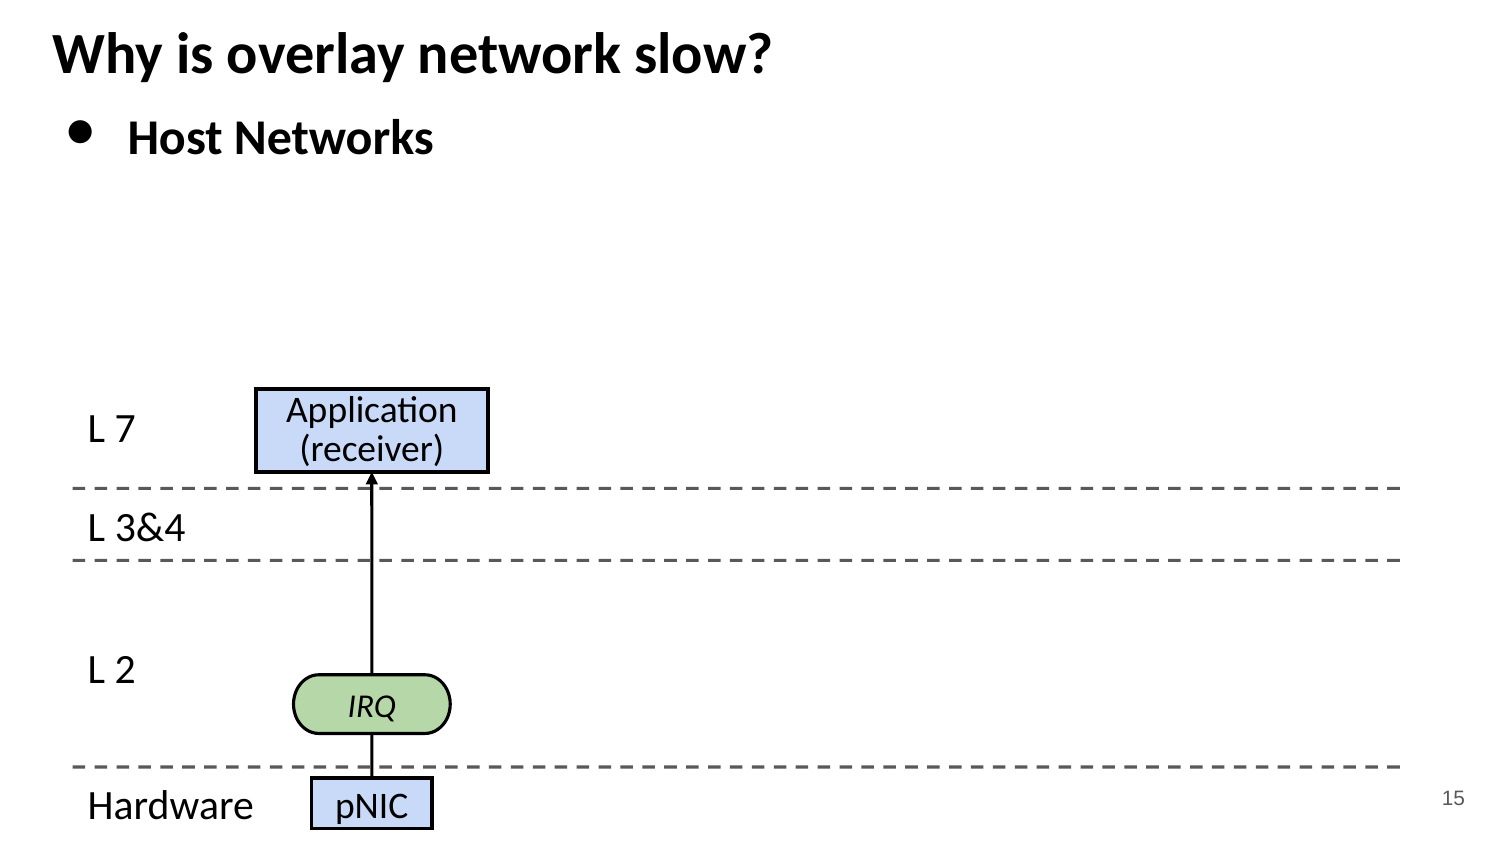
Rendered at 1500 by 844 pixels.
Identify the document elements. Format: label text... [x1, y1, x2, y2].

text_box IRQ [293, 674, 367, 734]
text_box Hardware [72, 762, 286, 766]
text_box Hardware [72, 774, 286, 843]
list Host Networks [37, 100, 623, 606]
slide_number ‹#› [373, 561, 623, 569]
text_box IRQ [376, 674, 451, 734]
text_box pNIC [311, 778, 433, 829]
text_box L 2 [72, 626, 163, 707]
slide_number ‹#› [373, 489, 623, 497]
slide_number ‹#› [78, 489, 371, 499]
slide_number ‹#› [1389, 764, 1480, 830]
slide_number ‹#› [78, 561, 371, 571]
title Why is overlay network slow? [37, 0, 1436, 171]
